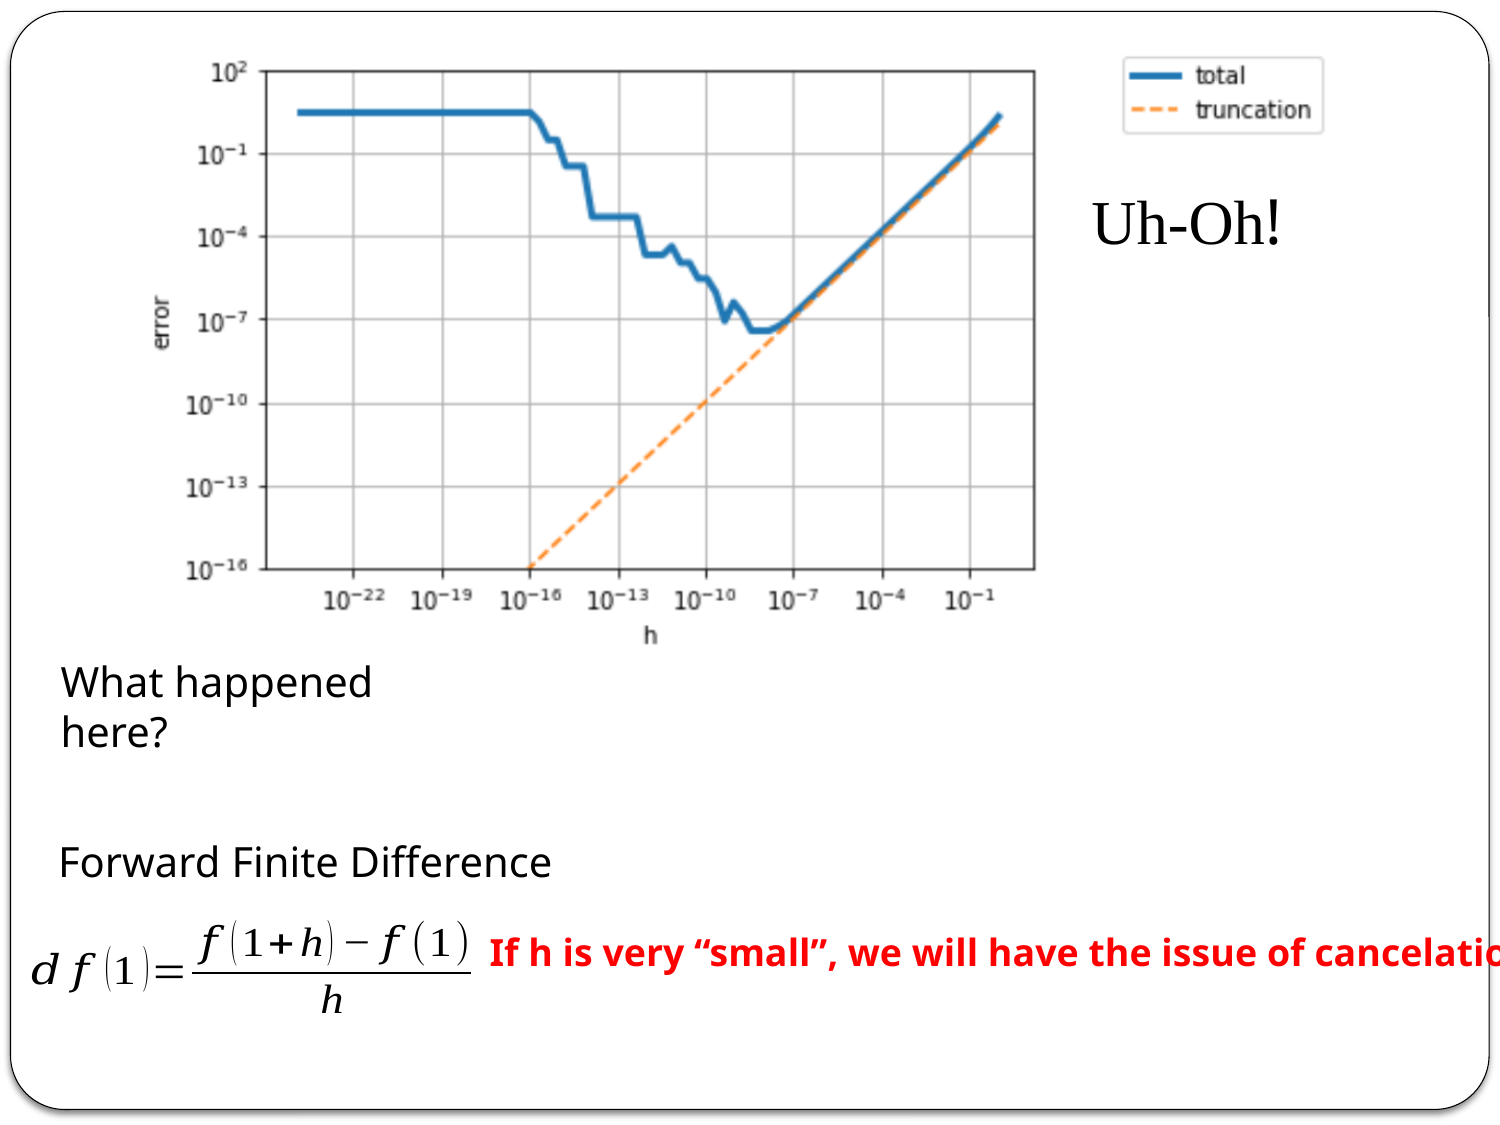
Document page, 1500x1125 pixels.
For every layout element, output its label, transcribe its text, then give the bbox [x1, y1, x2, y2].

text_box If h is very “small”, we will have the issue of cancelation! [474, 921, 1500, 982]
text_box Forward Finite Difference [43, 828, 749, 893]
picture [99, 32, 1338, 673]
text_box What happened here? [45, 648, 409, 764]
